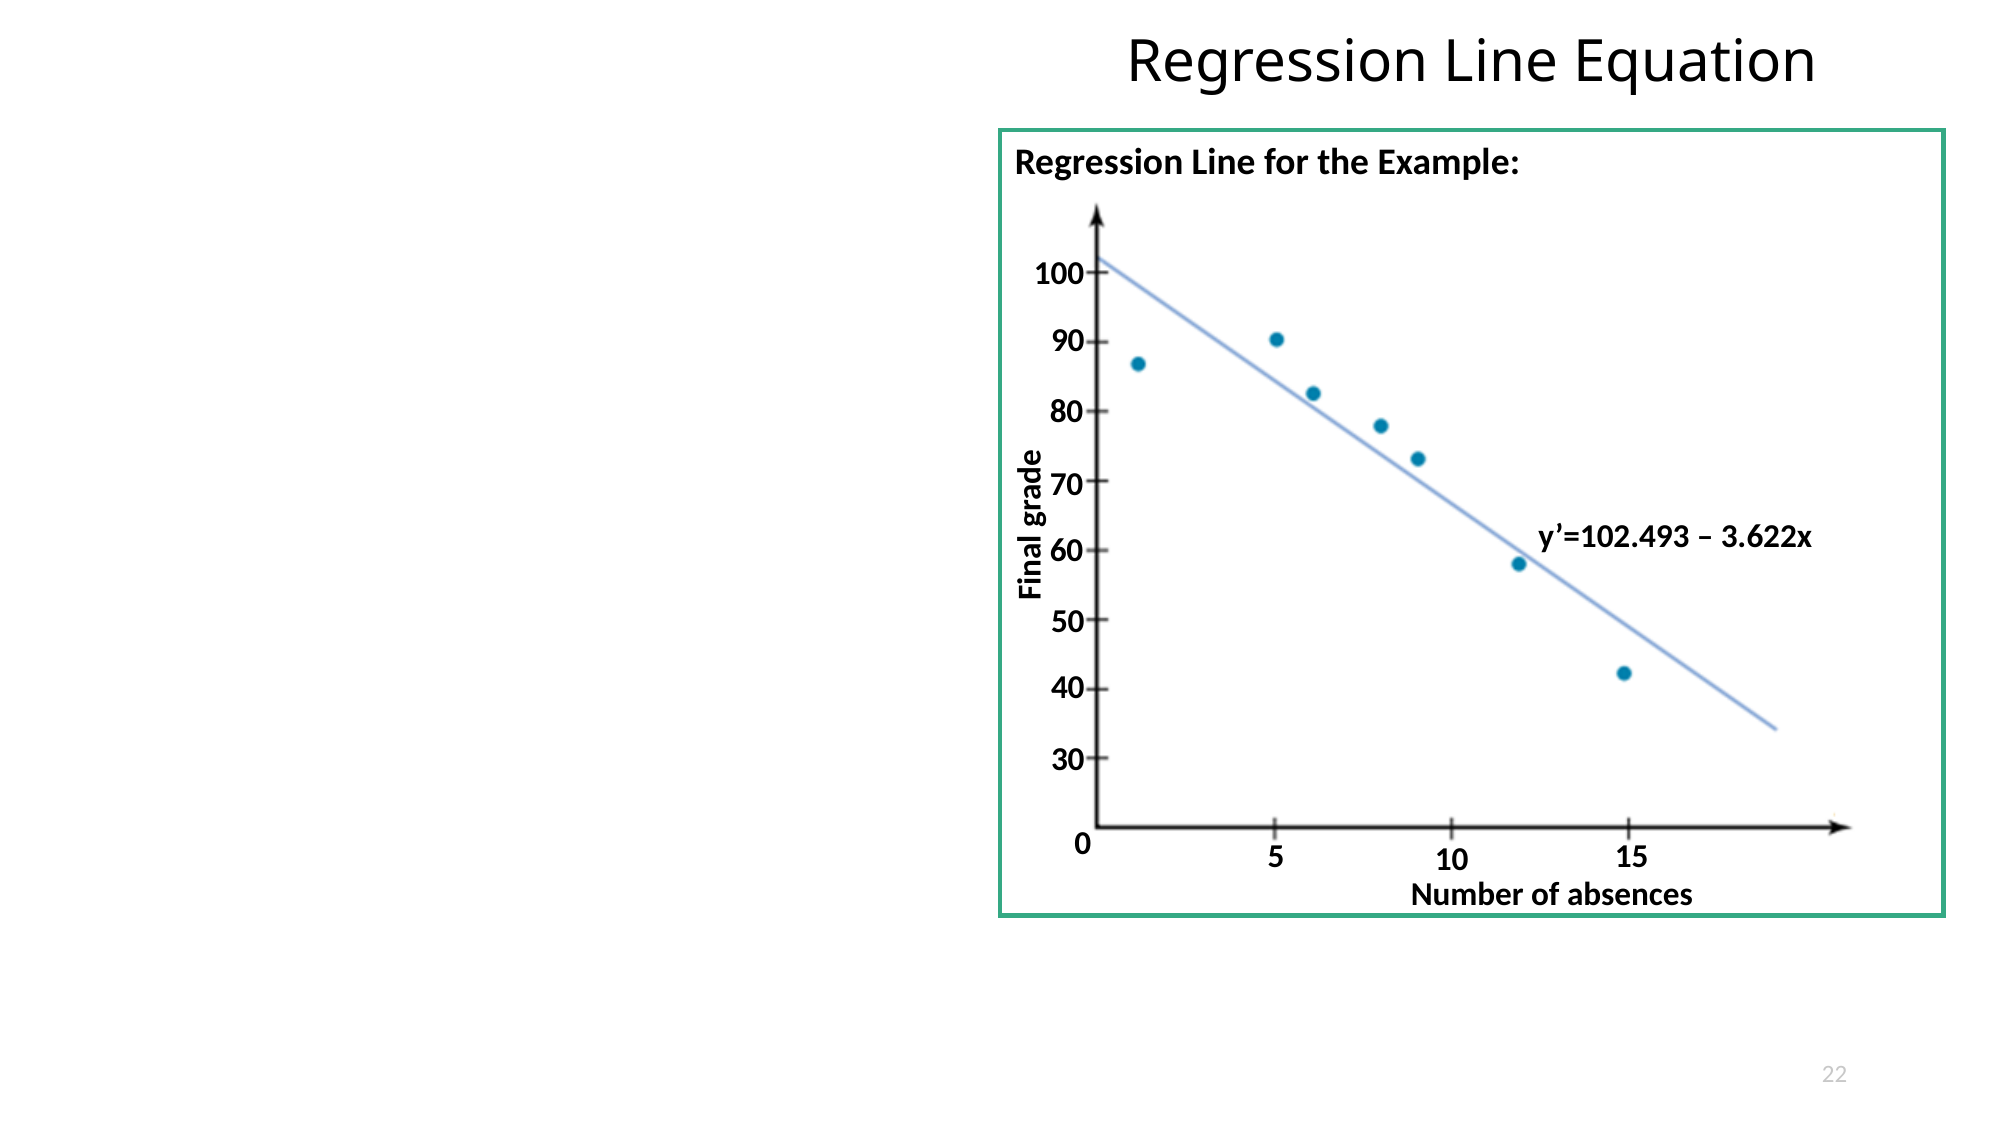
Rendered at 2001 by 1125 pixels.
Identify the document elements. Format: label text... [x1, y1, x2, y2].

text_box Regression Line Equation [999, 24, 1944, 116]
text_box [999, 130, 1944, 921]
slide_number 22 [1412, 1042, 1863, 1103]
